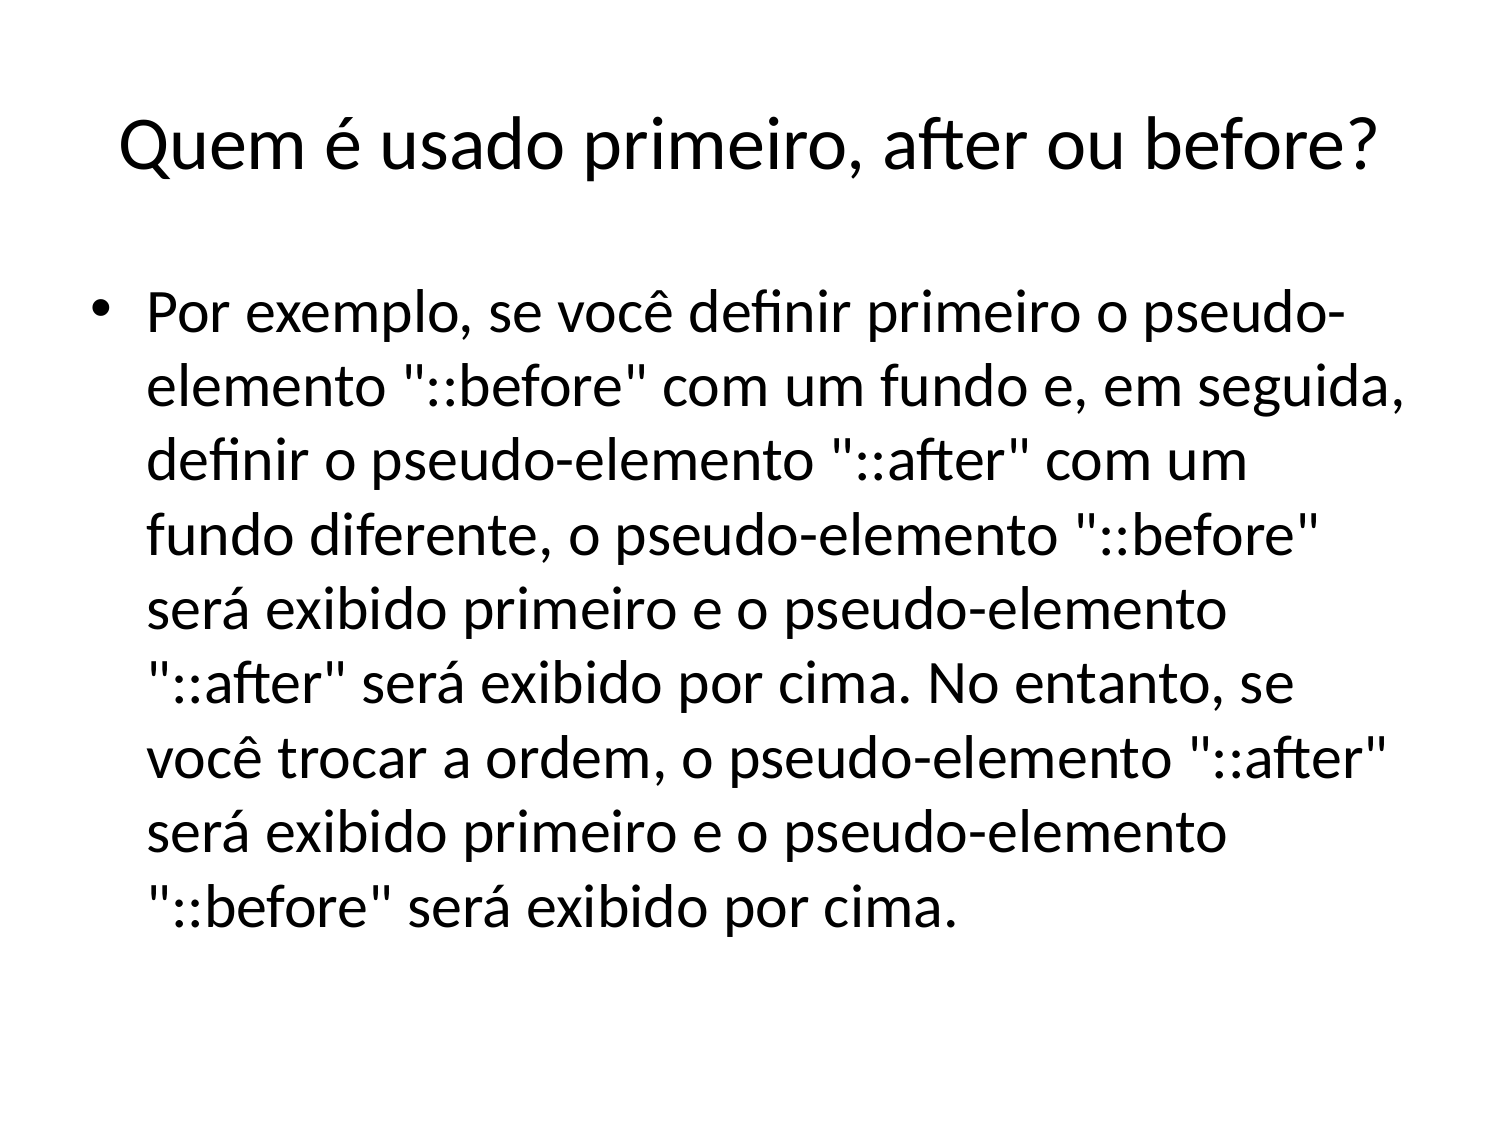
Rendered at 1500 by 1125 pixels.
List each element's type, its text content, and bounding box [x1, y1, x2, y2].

title Quem é usado primeiro, after ou before? [75, 45, 1425, 233]
list Por exemplo, se você definir primeiro o pseudo-elemento "::before" com um fundo e, em seguida, definir o pseudo-elemento "::after" com um fundo diferente, o pseudo-elemento "::before" será exibido primeiro e o pseudo-elemento "::after" será exibido por cima. No entanto, se você trocar a ordem, o pseudo-elemento "::after" será exibido primeiro e o pseudo-elemento "::before" será exibido por cima. [75, 262, 1425, 1005]
